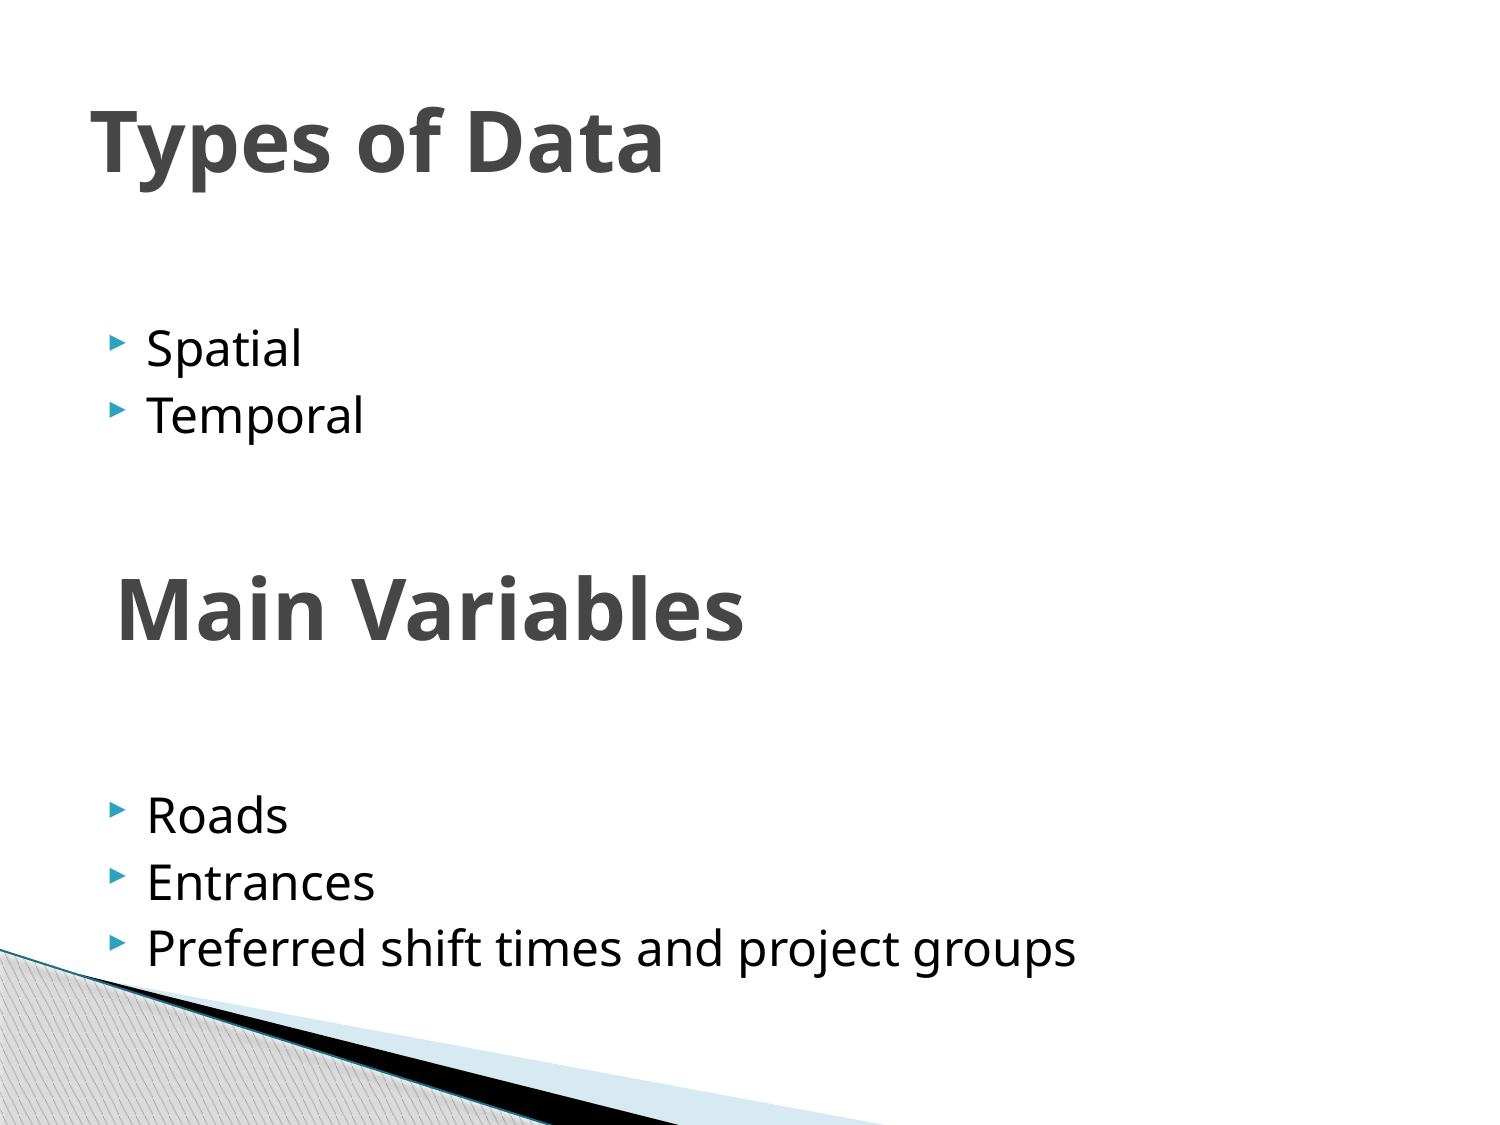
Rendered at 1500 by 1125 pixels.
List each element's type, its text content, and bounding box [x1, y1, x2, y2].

text_box Main Variables [99, 512, 1450, 700]
title Types of Data [75, 45, 1425, 233]
list Spatial Temporal Roads Entrances Preferred shift times and project groups [75, 243, 1425, 986]
